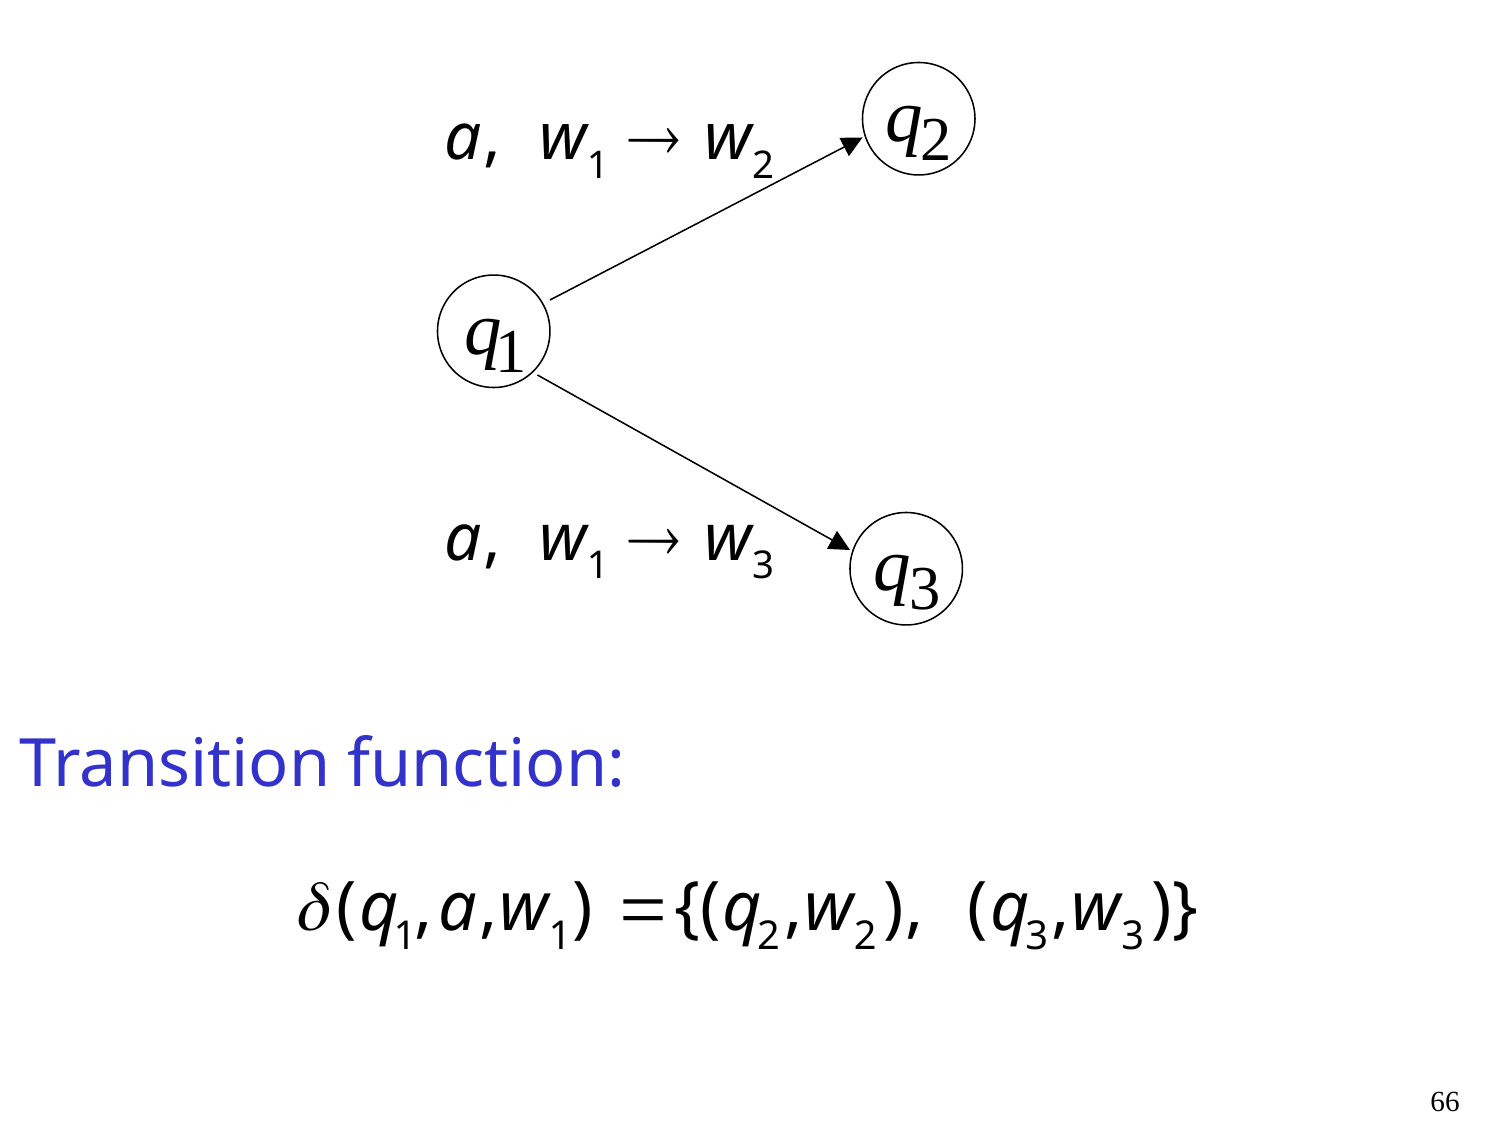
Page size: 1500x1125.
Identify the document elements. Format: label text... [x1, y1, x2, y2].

text_box [862, 62, 976, 158]
text_box [471, 383, 516, 388]
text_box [287, 862, 1213, 966]
text_box [885, 621, 927, 625]
text_box Transition function: [4, 712, 642, 808]
slide_number 66 [1162, 1074, 1475, 1125]
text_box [462, 299, 526, 376]
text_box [871, 536, 941, 614]
text_box [791, 516, 850, 550]
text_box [437, 99, 788, 193]
text_box [791, 137, 863, 175]
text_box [883, 87, 955, 163]
text_box [898, 171, 940, 175]
text_box [849, 512, 963, 611]
text_box [437, 275, 550, 376]
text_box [437, 499, 788, 594]
